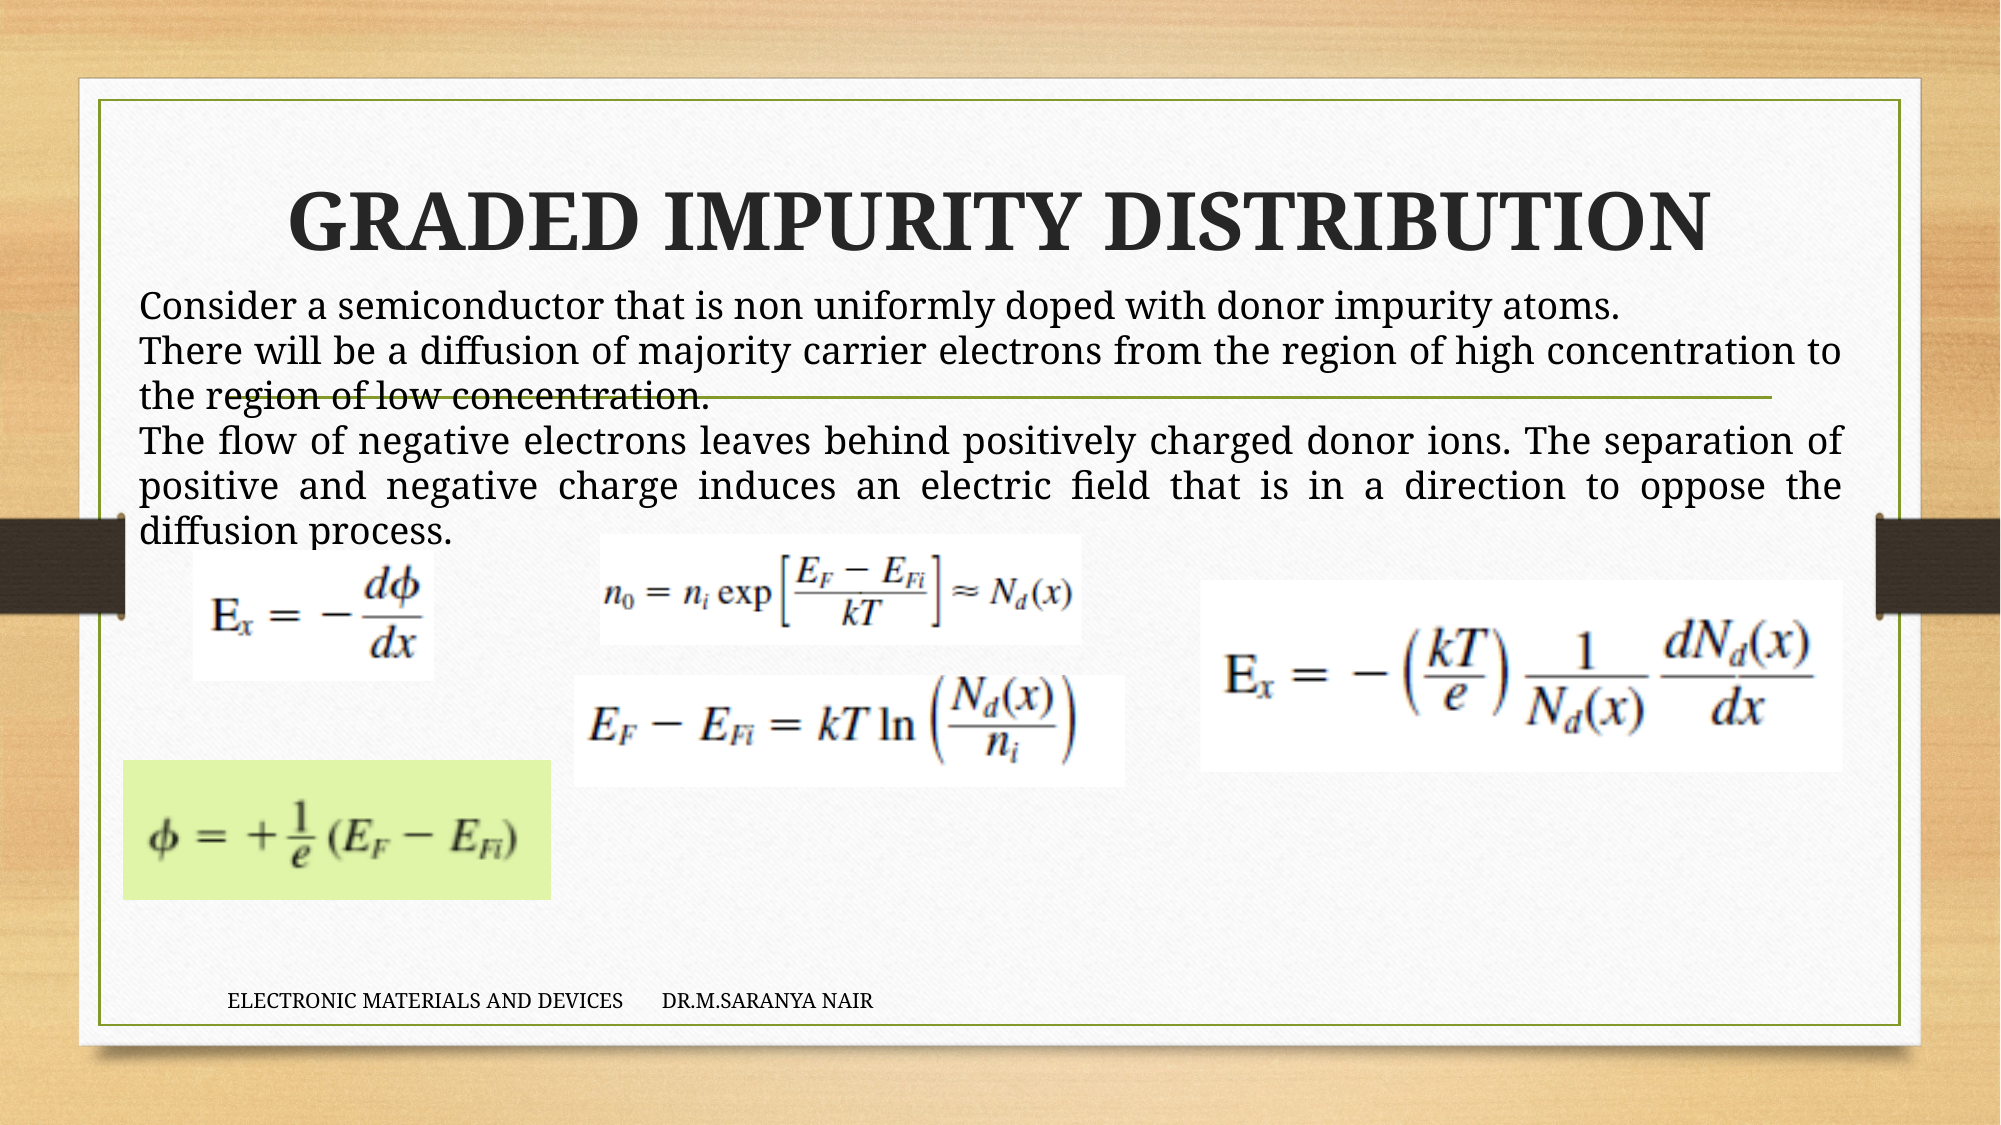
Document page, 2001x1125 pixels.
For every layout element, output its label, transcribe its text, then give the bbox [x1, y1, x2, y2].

picture [0, 0, 2001, 1125]
footer ELECTRONIC MATERIALS AND DEVICES DR.M.SARANYA NAIR [212, 979, 1411, 1025]
title GRADED IMPURITY DISTRIBUTION [212, 161, 1788, 274]
text_box Consider a semiconductor that is non uniformly doped with donor impurity atoms. There will be a diffusion of majority carrier electrons from the region of high concentration to the region of low concentration. The flow of negative electrons leaves behind positively charged donor ions. The separation of positive and negative charge induces an electric field that is in a direction to oppose the diffusion process. [123, 274, 1860, 560]
